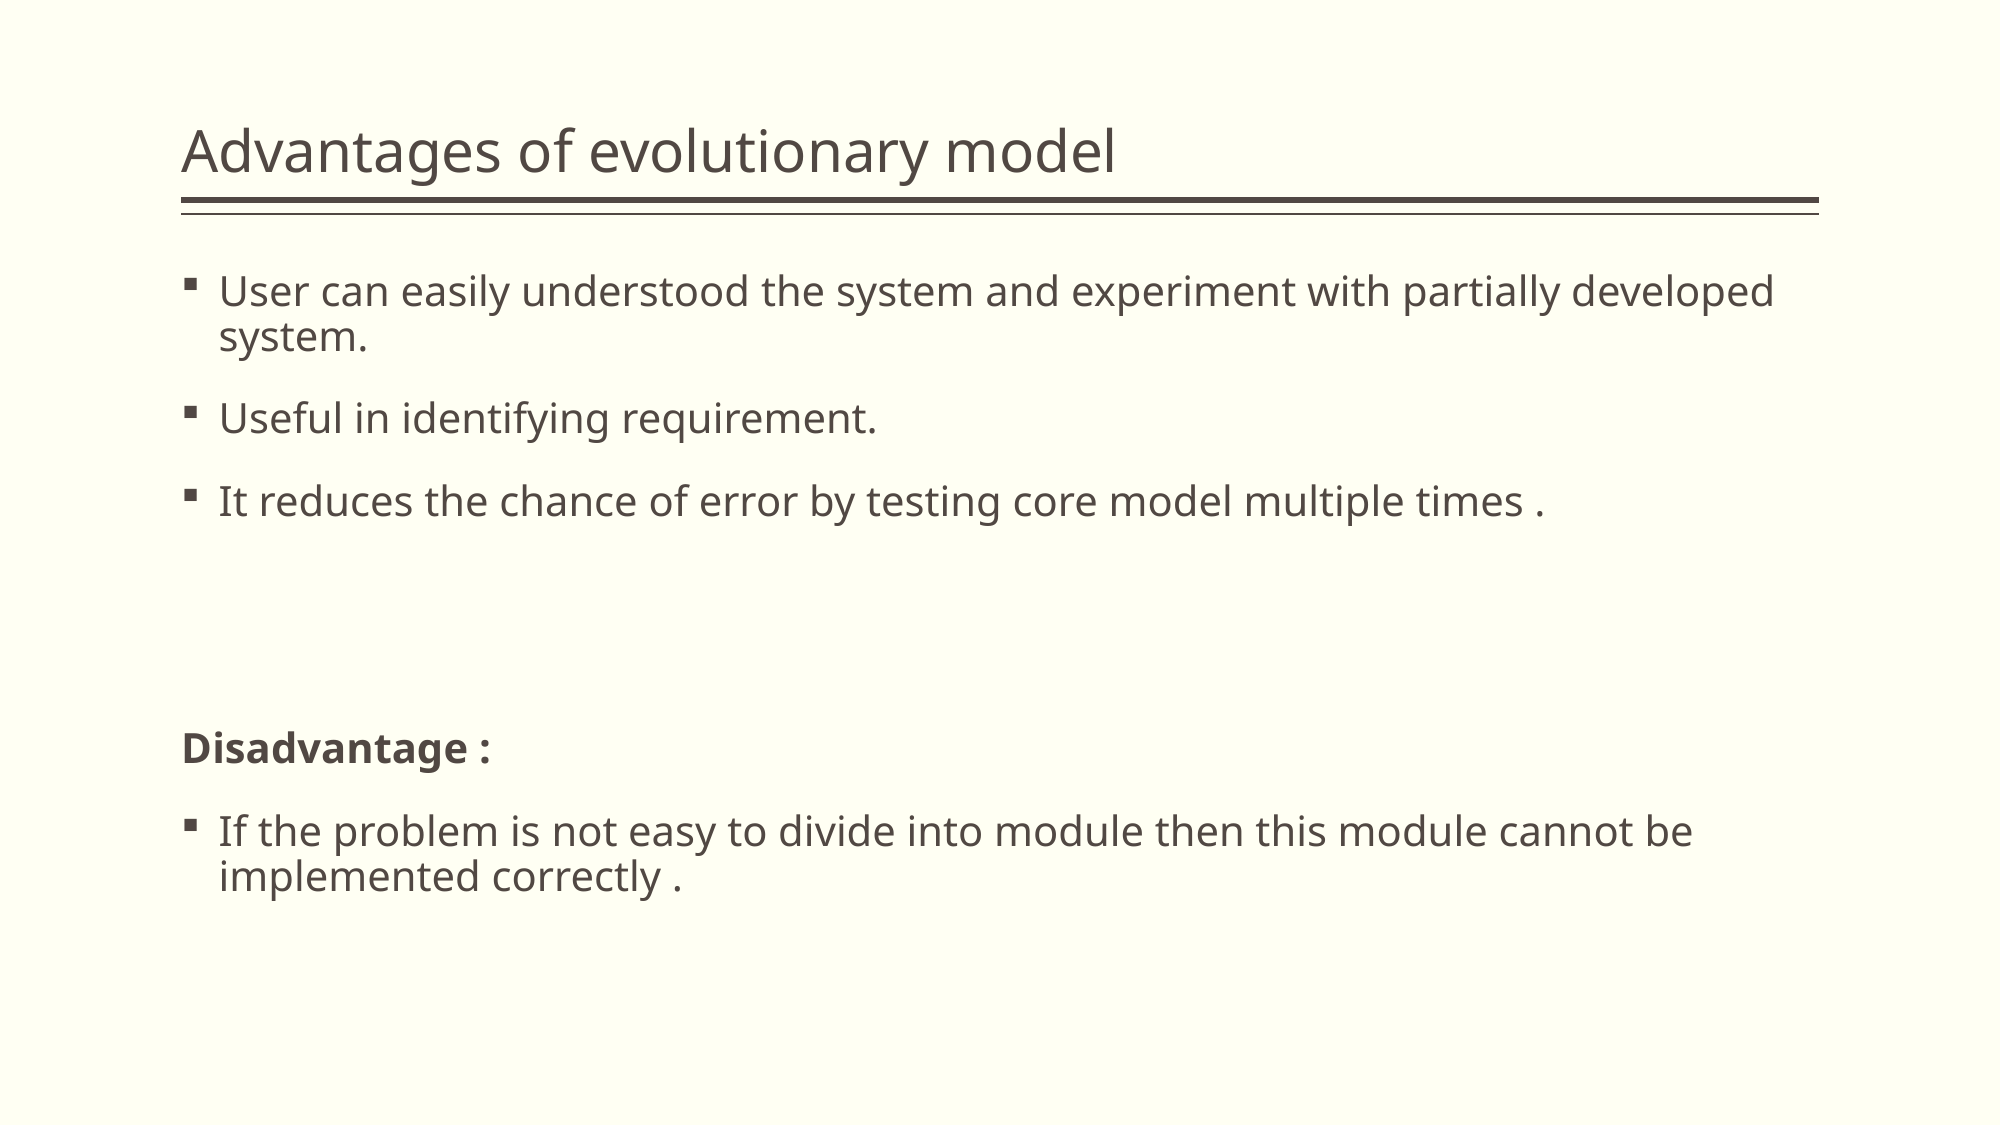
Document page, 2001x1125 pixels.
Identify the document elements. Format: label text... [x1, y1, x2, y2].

list User can easily understood the system and experiment with partially developed system. Useful in identifying requirement. It reduces the chance of error by testing core model multiple times . Disadvantage : If the problem is not easy to divide into module then this module cannot be implemented correctly . [181, 262, 1819, 1013]
title Advantages of evolutionary model [181, 12, 1819, 193]
